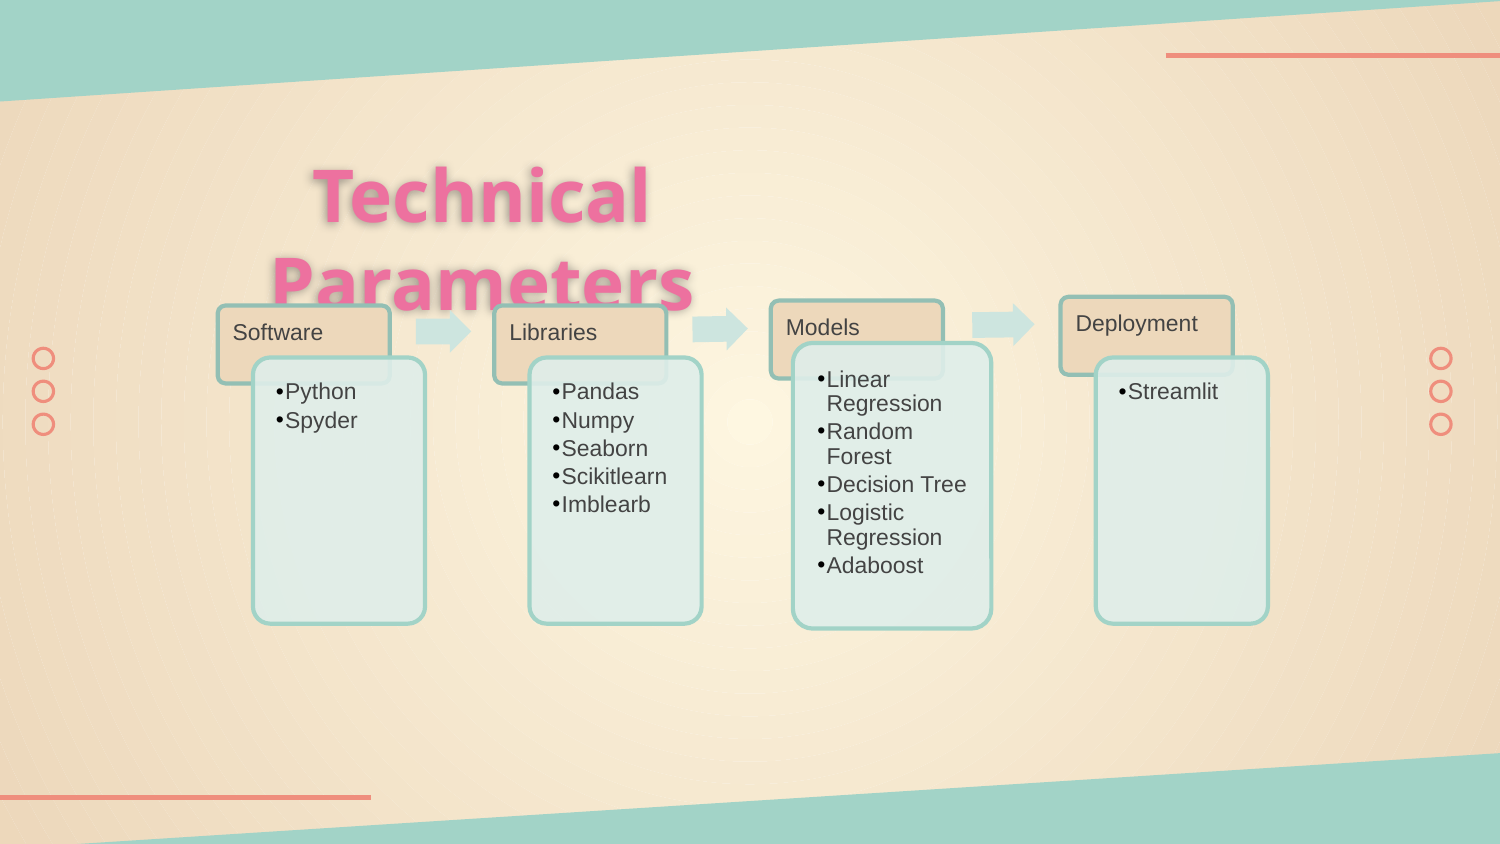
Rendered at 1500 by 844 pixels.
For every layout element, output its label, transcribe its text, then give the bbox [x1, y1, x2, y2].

title Technical Parameters [108, 134, 857, 229]
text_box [216, 288, 1269, 641]
